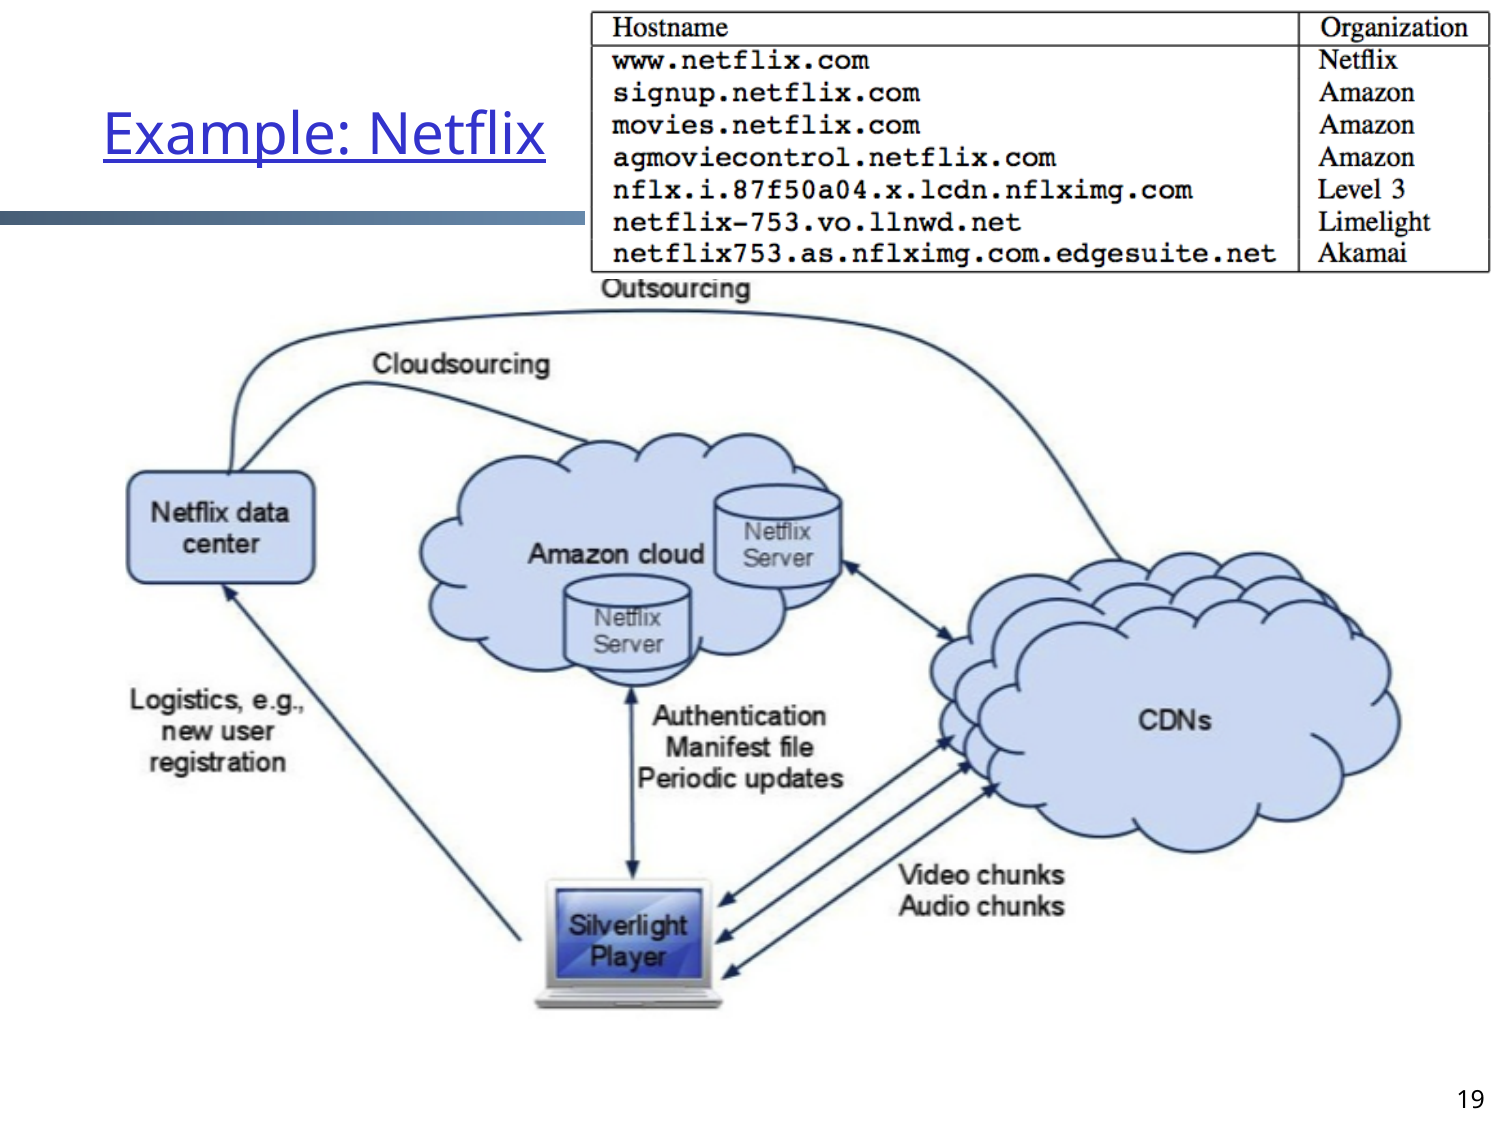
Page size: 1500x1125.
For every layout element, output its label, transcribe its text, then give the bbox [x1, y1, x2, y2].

title Example: Netflix [87, 37, 580, 225]
picture [124, 0, 1500, 1022]
slide_number 19 [1150, 1049, 1500, 1125]
